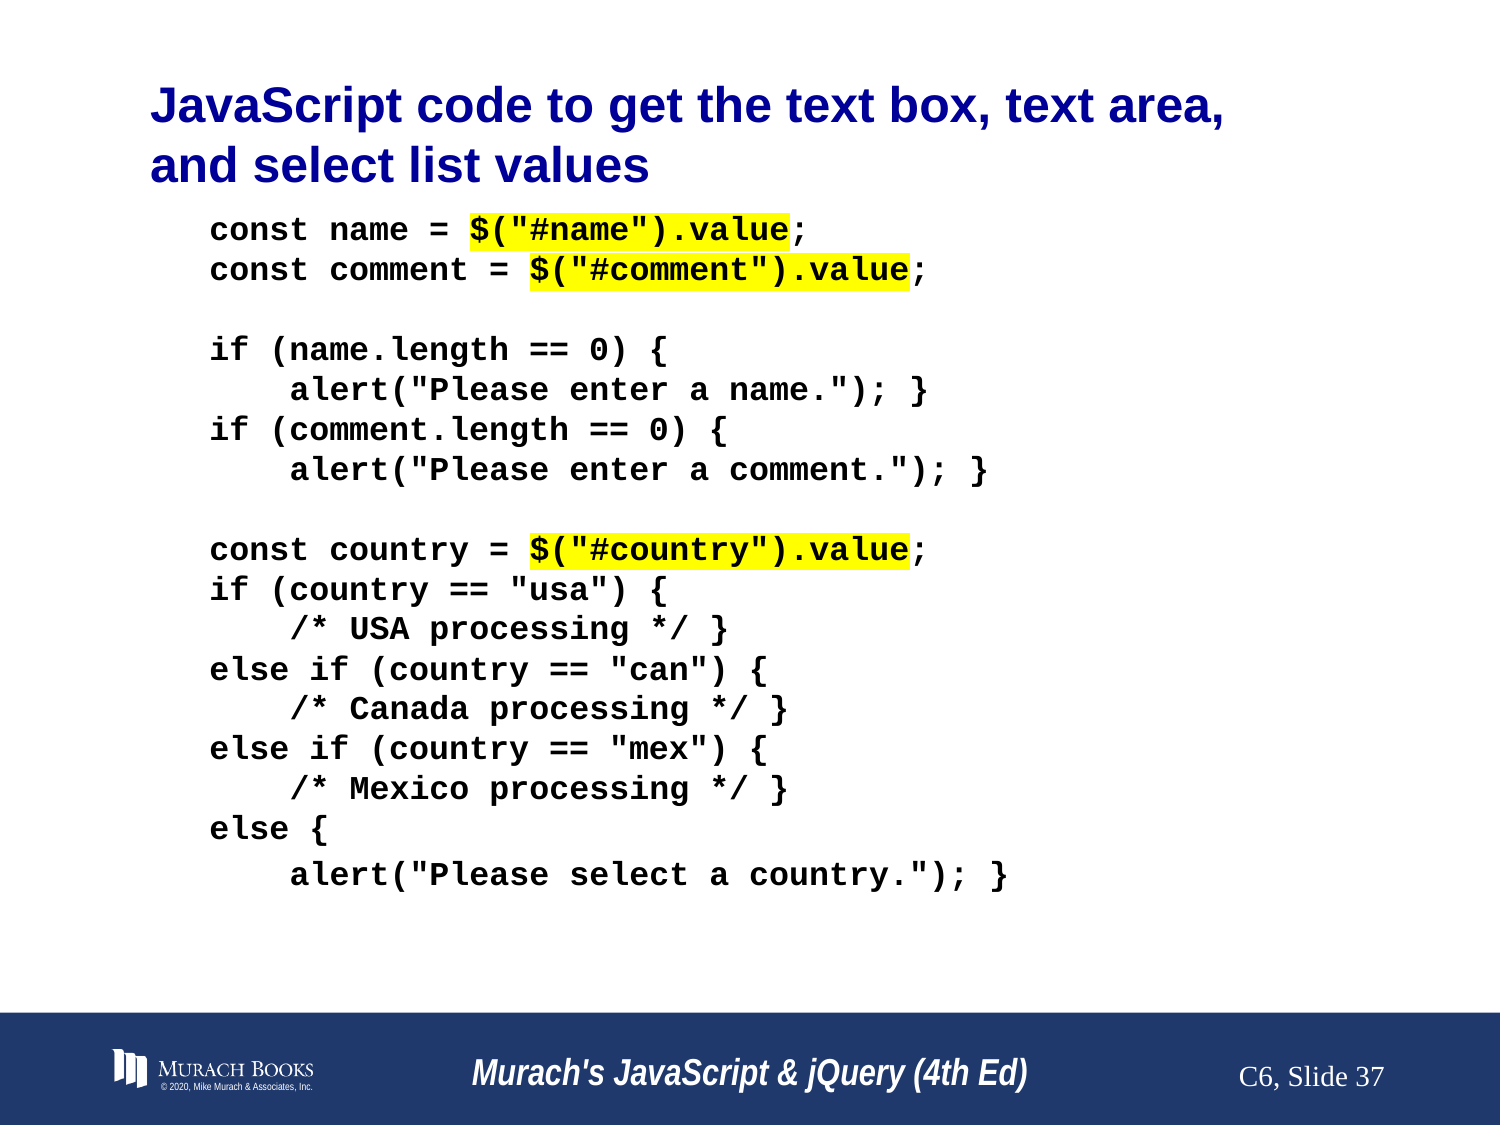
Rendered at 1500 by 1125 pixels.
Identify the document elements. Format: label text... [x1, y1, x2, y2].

slide_number C6, Slide ‹#› [1087, 1025, 1400, 1100]
list const name = $("#name").value; const comment = $("#comment").value; if (name.length == 0) { alert("Please enter a name."); } if (comment.length == 0) { alert("Please enter a comment."); } const country = $("#country").value; if (country == "usa") { /* USA processing */ } else if (country == "can") { /* Canada processing */ } else if (country == "mex") { /* Mexico processing */ } else { alert("Please select a country."); } [137, 200, 1350, 1000]
footer © 2020, Mike Murach & Associates, Inc. [12, 1025, 463, 1100]
title JavaScript code to get the text box, text area, and select list values [150, 38, 1350, 200]
slide_number Murach's JavaScript & jQuery (4th Ed) [463, 1025, 1050, 1100]
